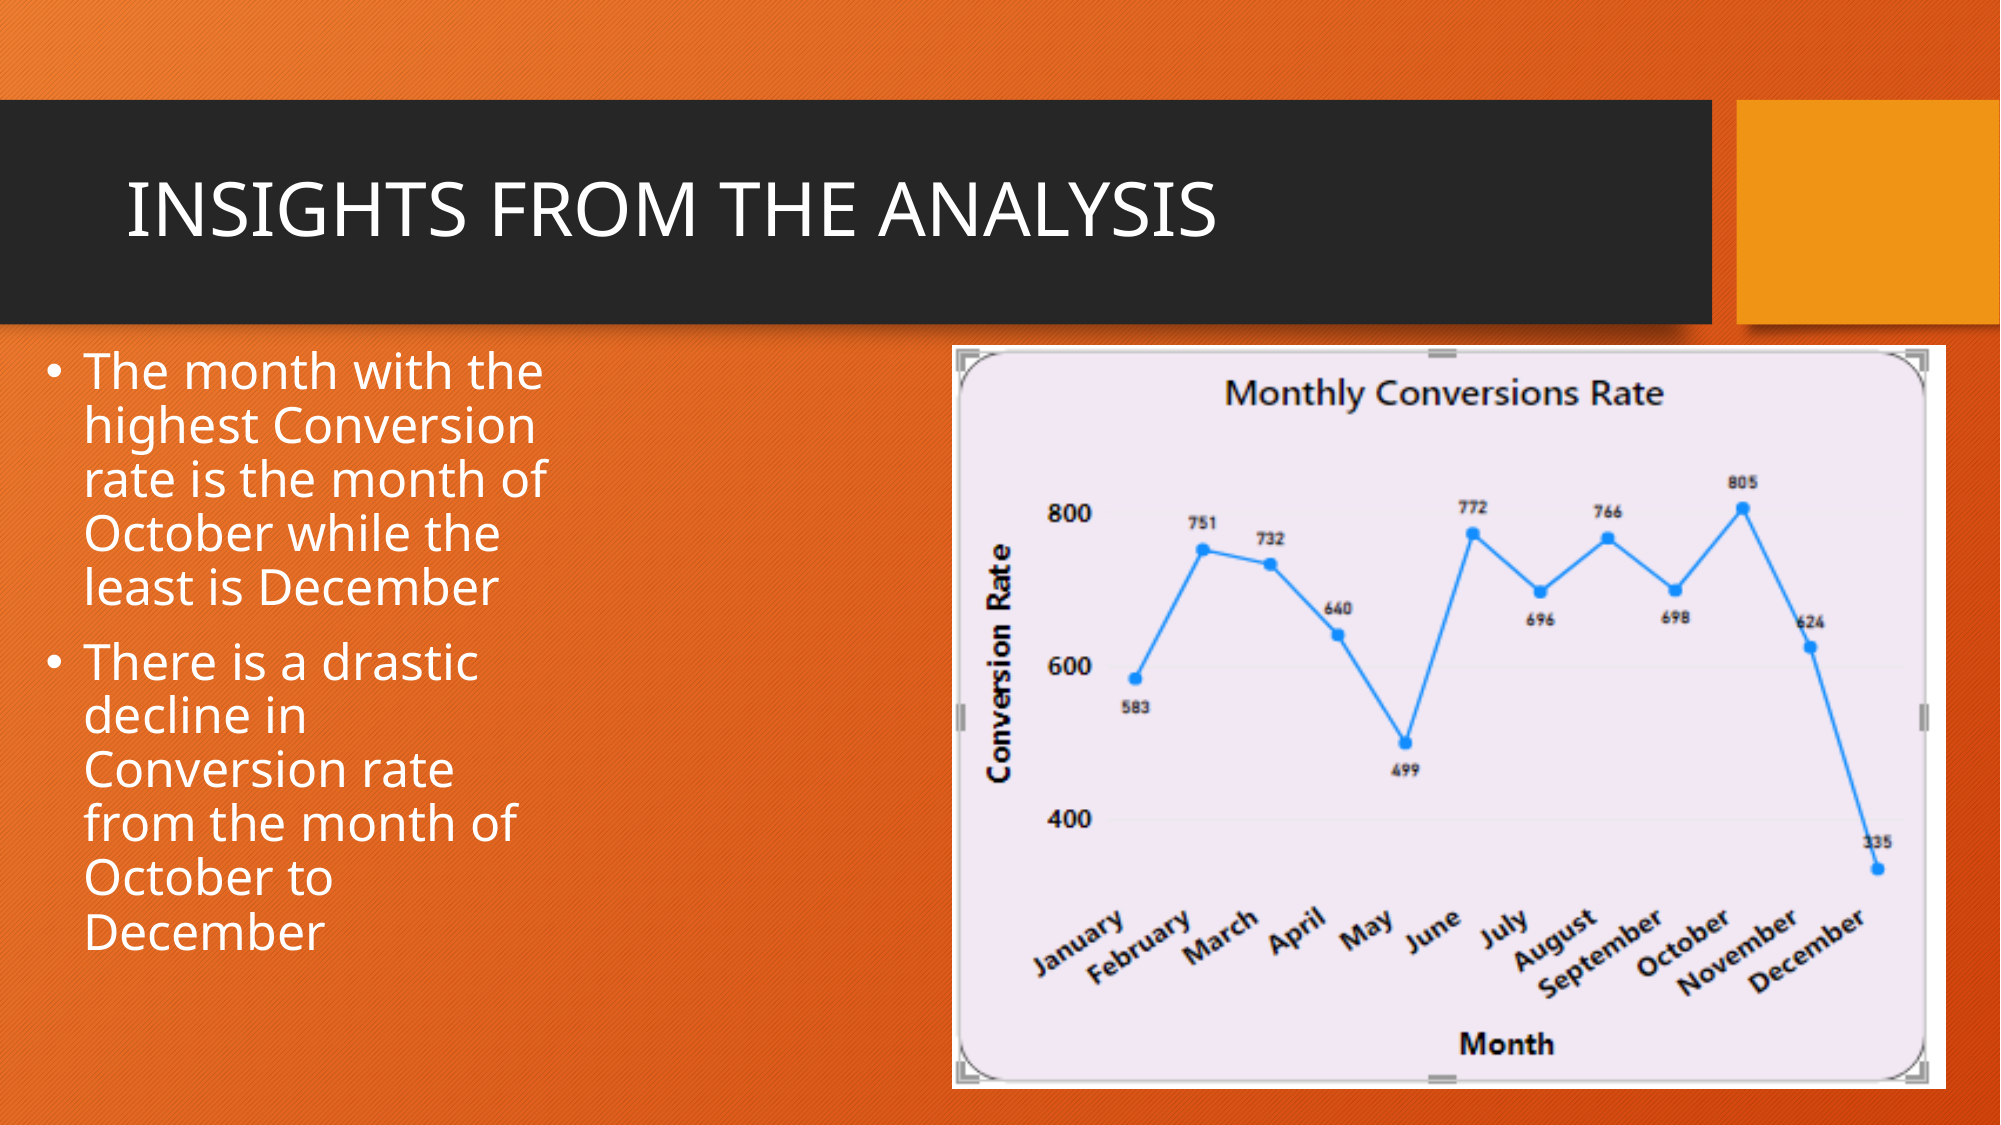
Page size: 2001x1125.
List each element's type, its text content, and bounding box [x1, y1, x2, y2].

title INSIGHTS FROM THE ANALYSIS [111, 123, 1689, 301]
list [951, 345, 1946, 1089]
list The month with the highest Conversion rate is the month of October while the least is December There is a drastic decline in Conversion rate from the month of October to December [30, 338, 571, 1109]
picture [1736, 325, 2000, 347]
picture [0, 325, 1713, 376]
